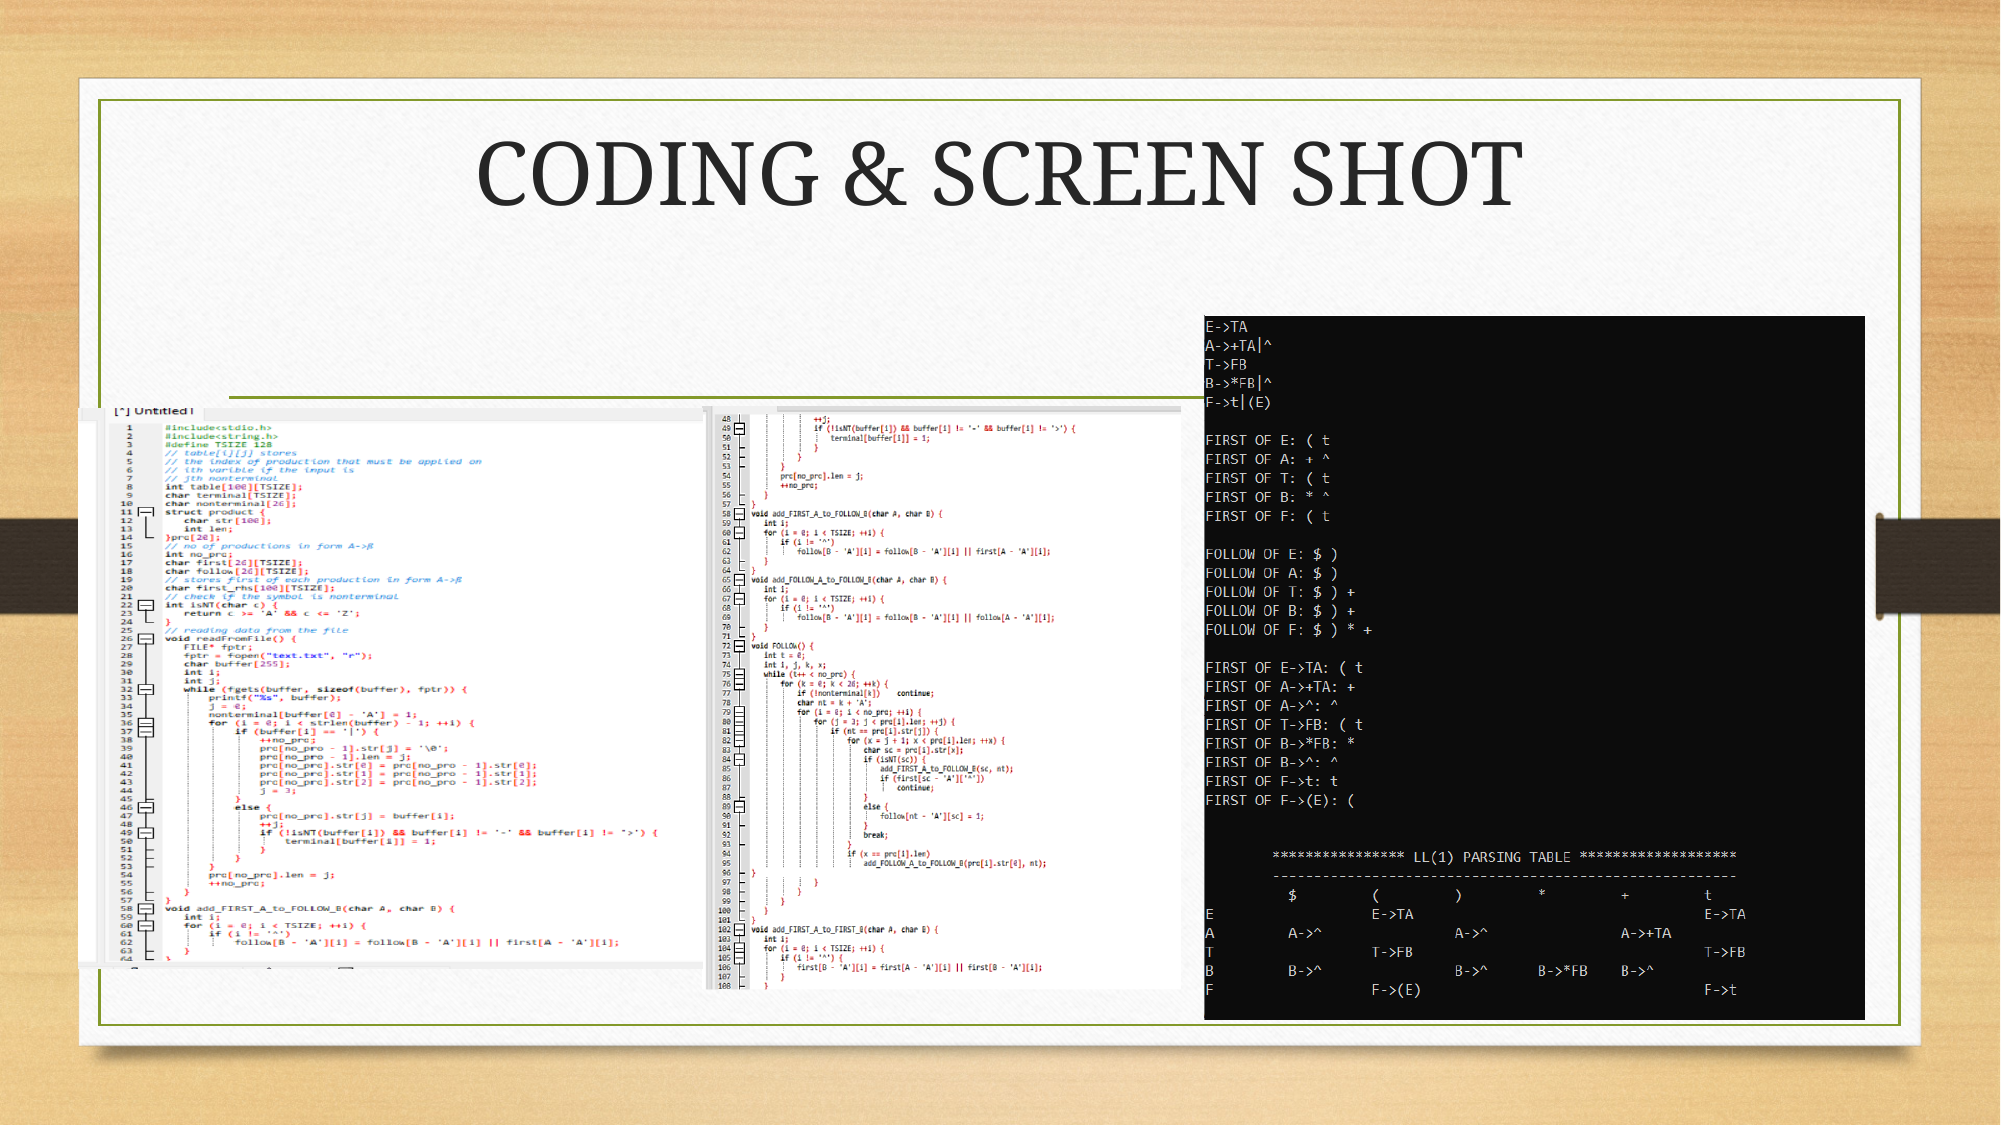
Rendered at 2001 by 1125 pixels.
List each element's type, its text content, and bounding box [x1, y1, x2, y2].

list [702, 405, 1181, 1020]
picture [0, 0, 2001, 1125]
title CODING & SCREEN SHOT [212, 110, 1788, 232]
